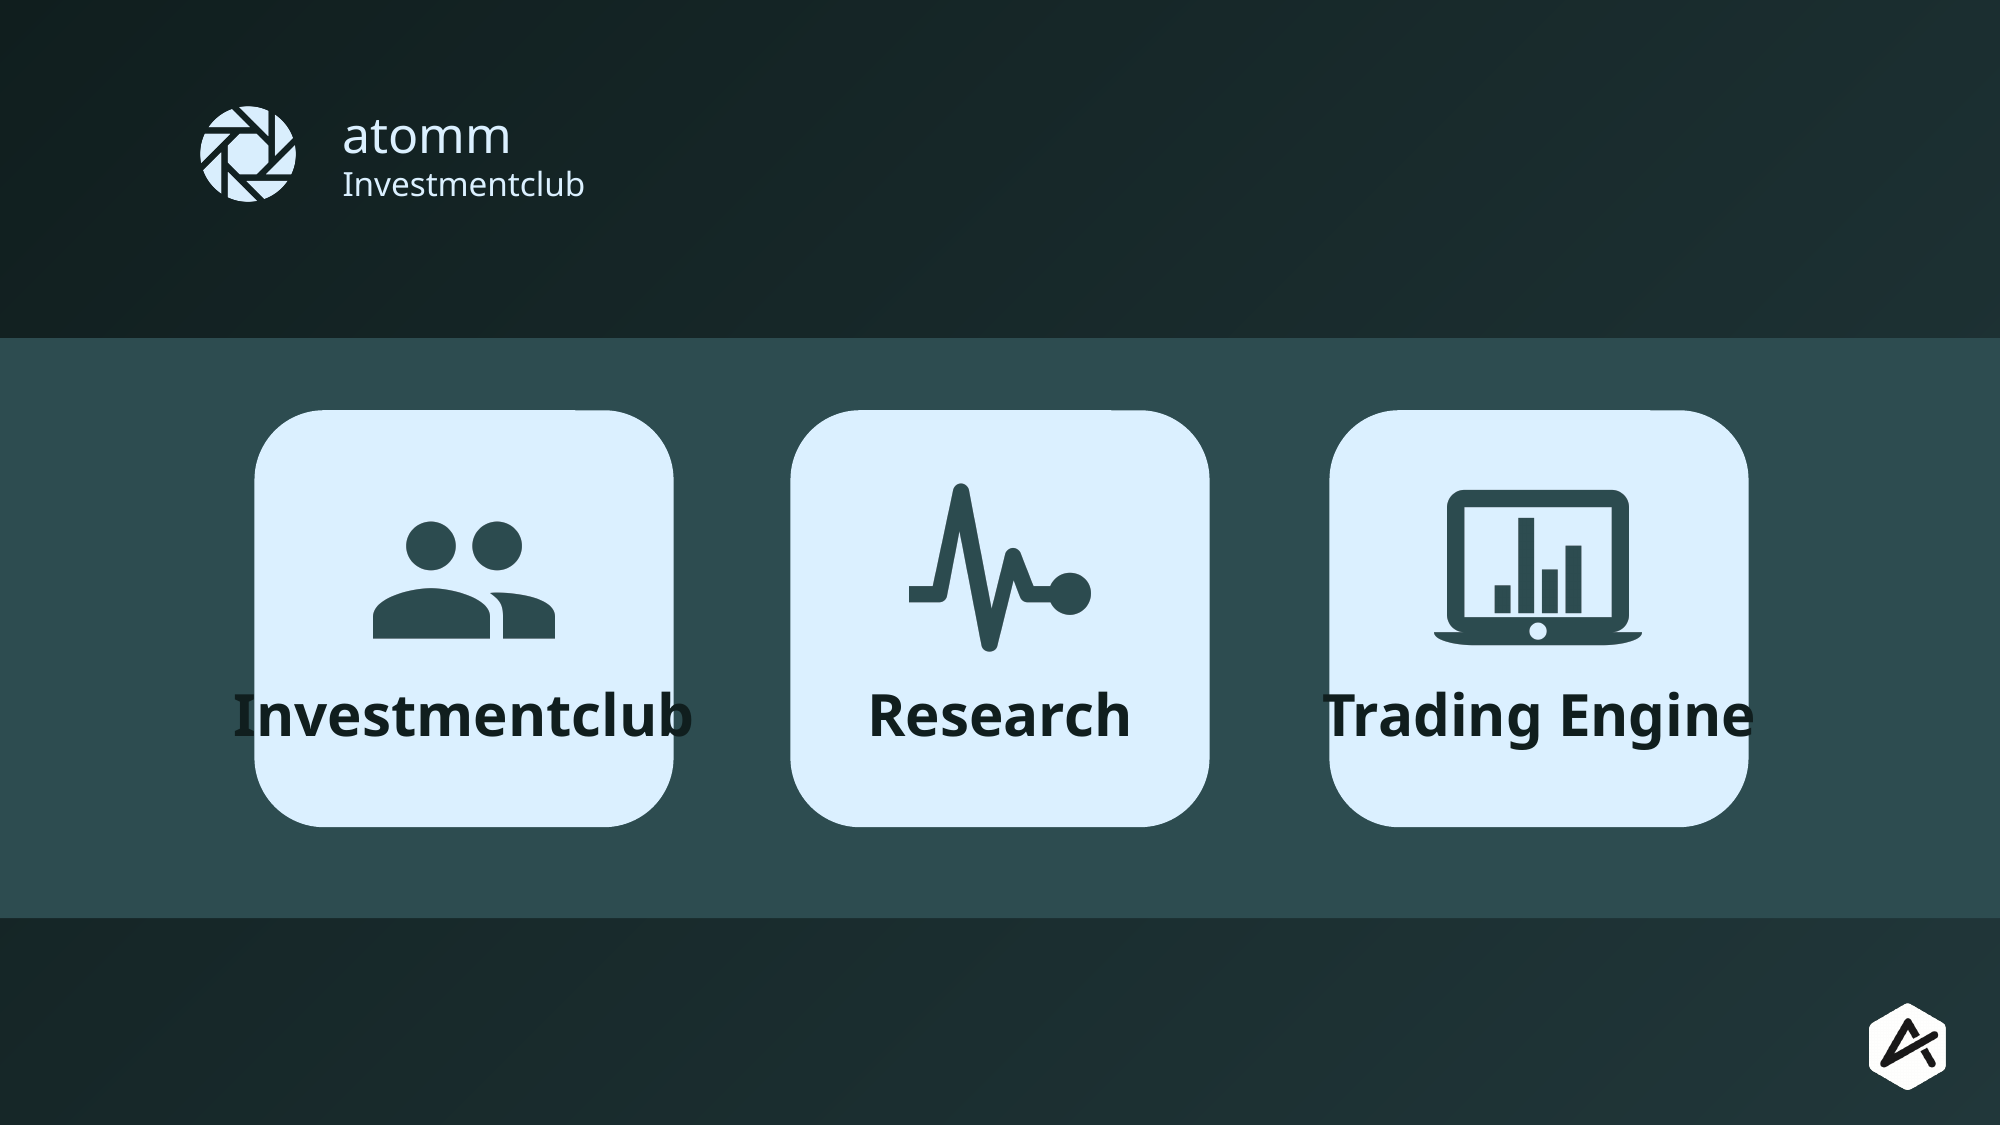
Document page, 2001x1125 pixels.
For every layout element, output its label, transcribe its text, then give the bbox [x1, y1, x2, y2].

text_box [1434, 463, 1642, 672]
text_box [788, 408, 1212, 829]
picture [1869, 1003, 1946, 1090]
picture [360, 476, 568, 684]
text_box [1327, 756, 1751, 829]
picture [189, 95, 308, 214]
text_box [0, 337, 2000, 920]
text_box [252, 408, 676, 670]
text_box Trading Engine [1307, 670, 1771, 756]
text_box [252, 756, 676, 829]
text_box atomm Investmentclub [327, 96, 601, 211]
picture [896, 463, 1104, 672]
text_box [1327, 408, 1751, 670]
text_box Investmentclub [218, 670, 710, 756]
text_box Research [852, 670, 1148, 756]
